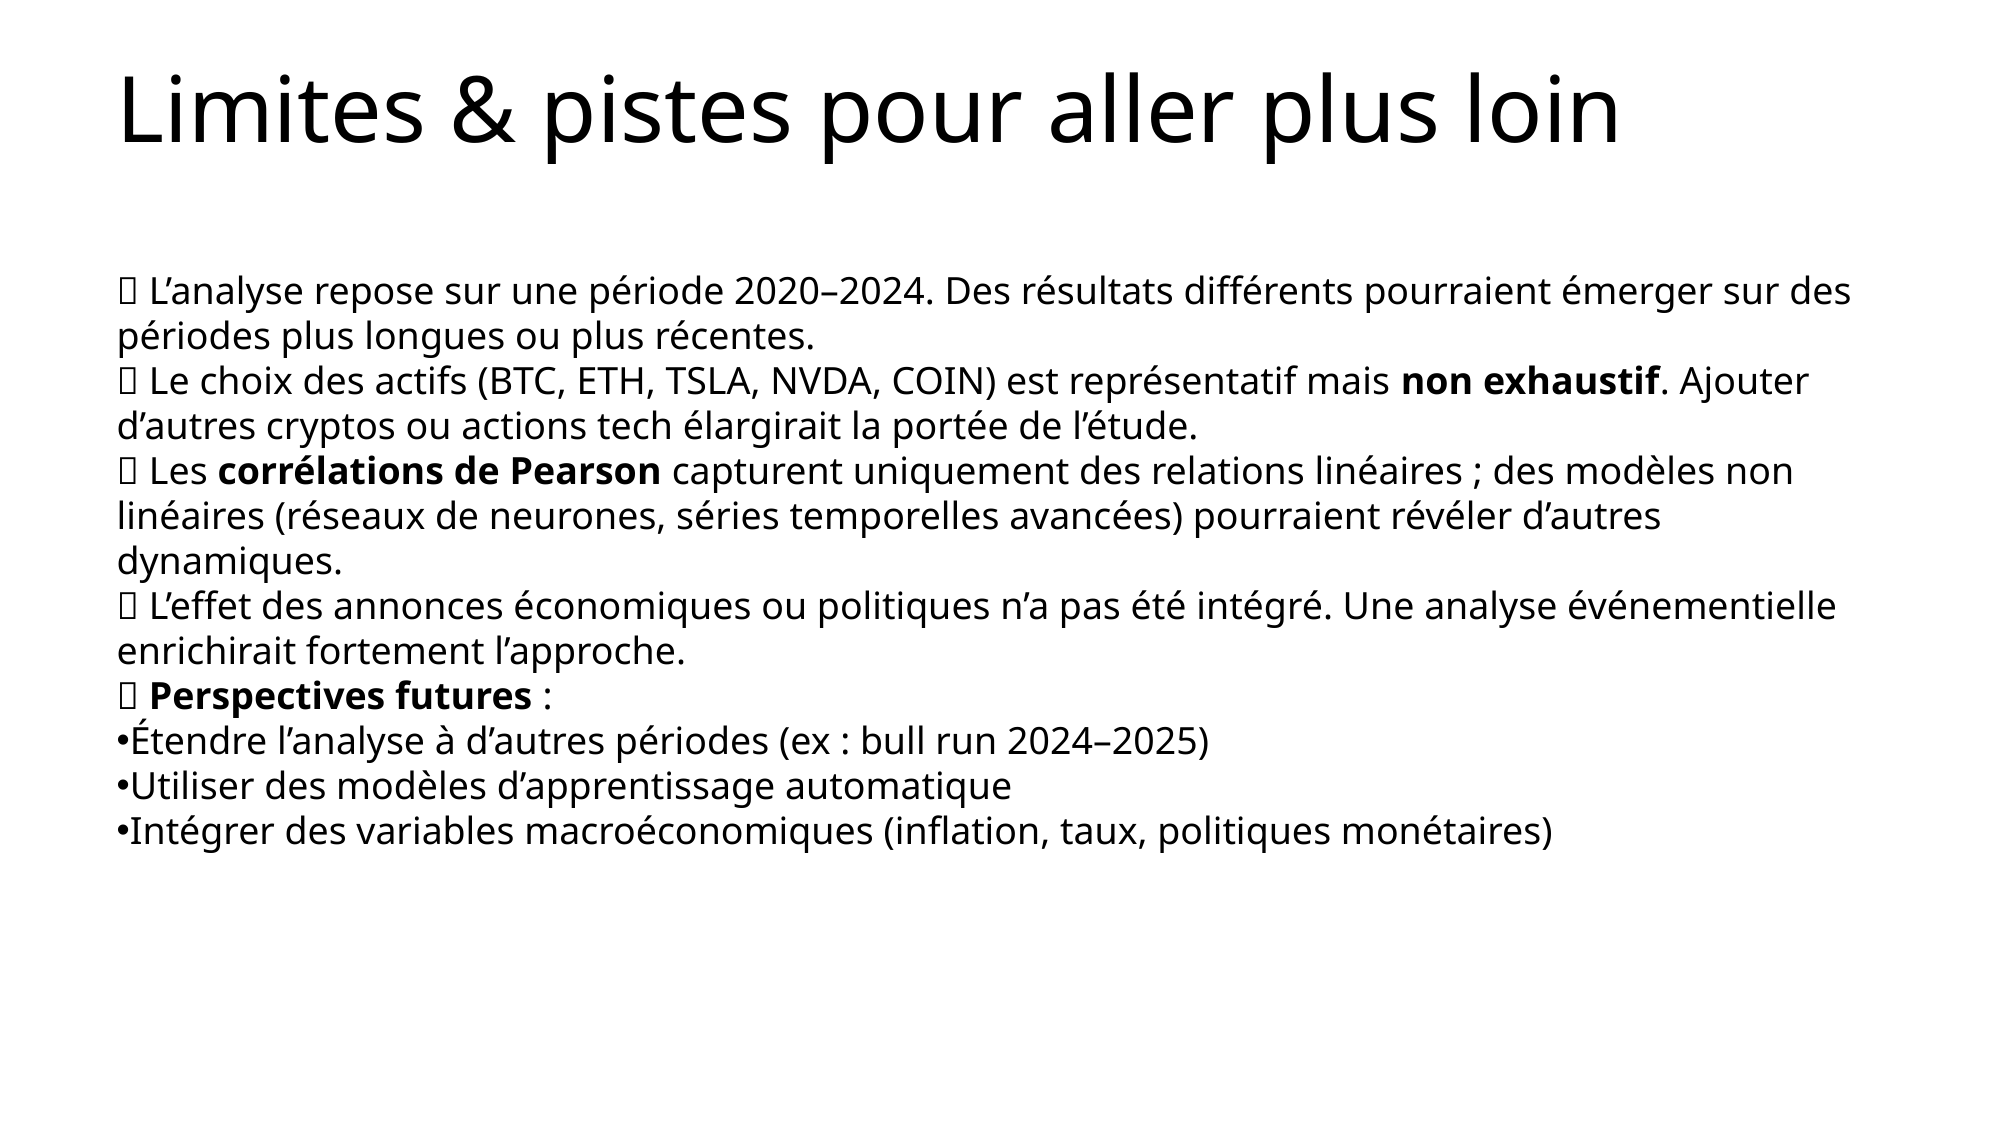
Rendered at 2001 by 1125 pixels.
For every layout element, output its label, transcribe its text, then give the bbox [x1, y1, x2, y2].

text_box Limites & pistes pour aller plus loin [101, 43, 1876, 168]
text_box 🔸 L’analyse repose sur une période 2020–2024. Des résultats différents pourraient émerger sur des périodes plus longues ou plus récentes. 🔸 Le choix des actifs (BTC, ETH, TSLA, NVDA, COIN) est représentatif mais non exhaustif. Ajouter d’autres cryptos ou actions tech élargirait la portée de l’étude. 🔸 Les corrélations de Pearson capturent uniquement des relations linéaires ; des modèles non linéaires (réseaux de neurones, séries temporelles avancées) pourraient révéler d’autres dynamiques. 🔸 L’effet des annonces économiques ou politiques n’a pas été intégré. Une analyse événementielle enrichirait fortement l’approche. ➕ Perspectives futures : Étendre l’analyse à d’autres périodes (ex : bull run 2024–2025) Utiliser des modèles d’apprentissage automatique Intégrer des variables macroéconomiques (inflation, taux, politiques monétaires) [101, 259, 1899, 905]
